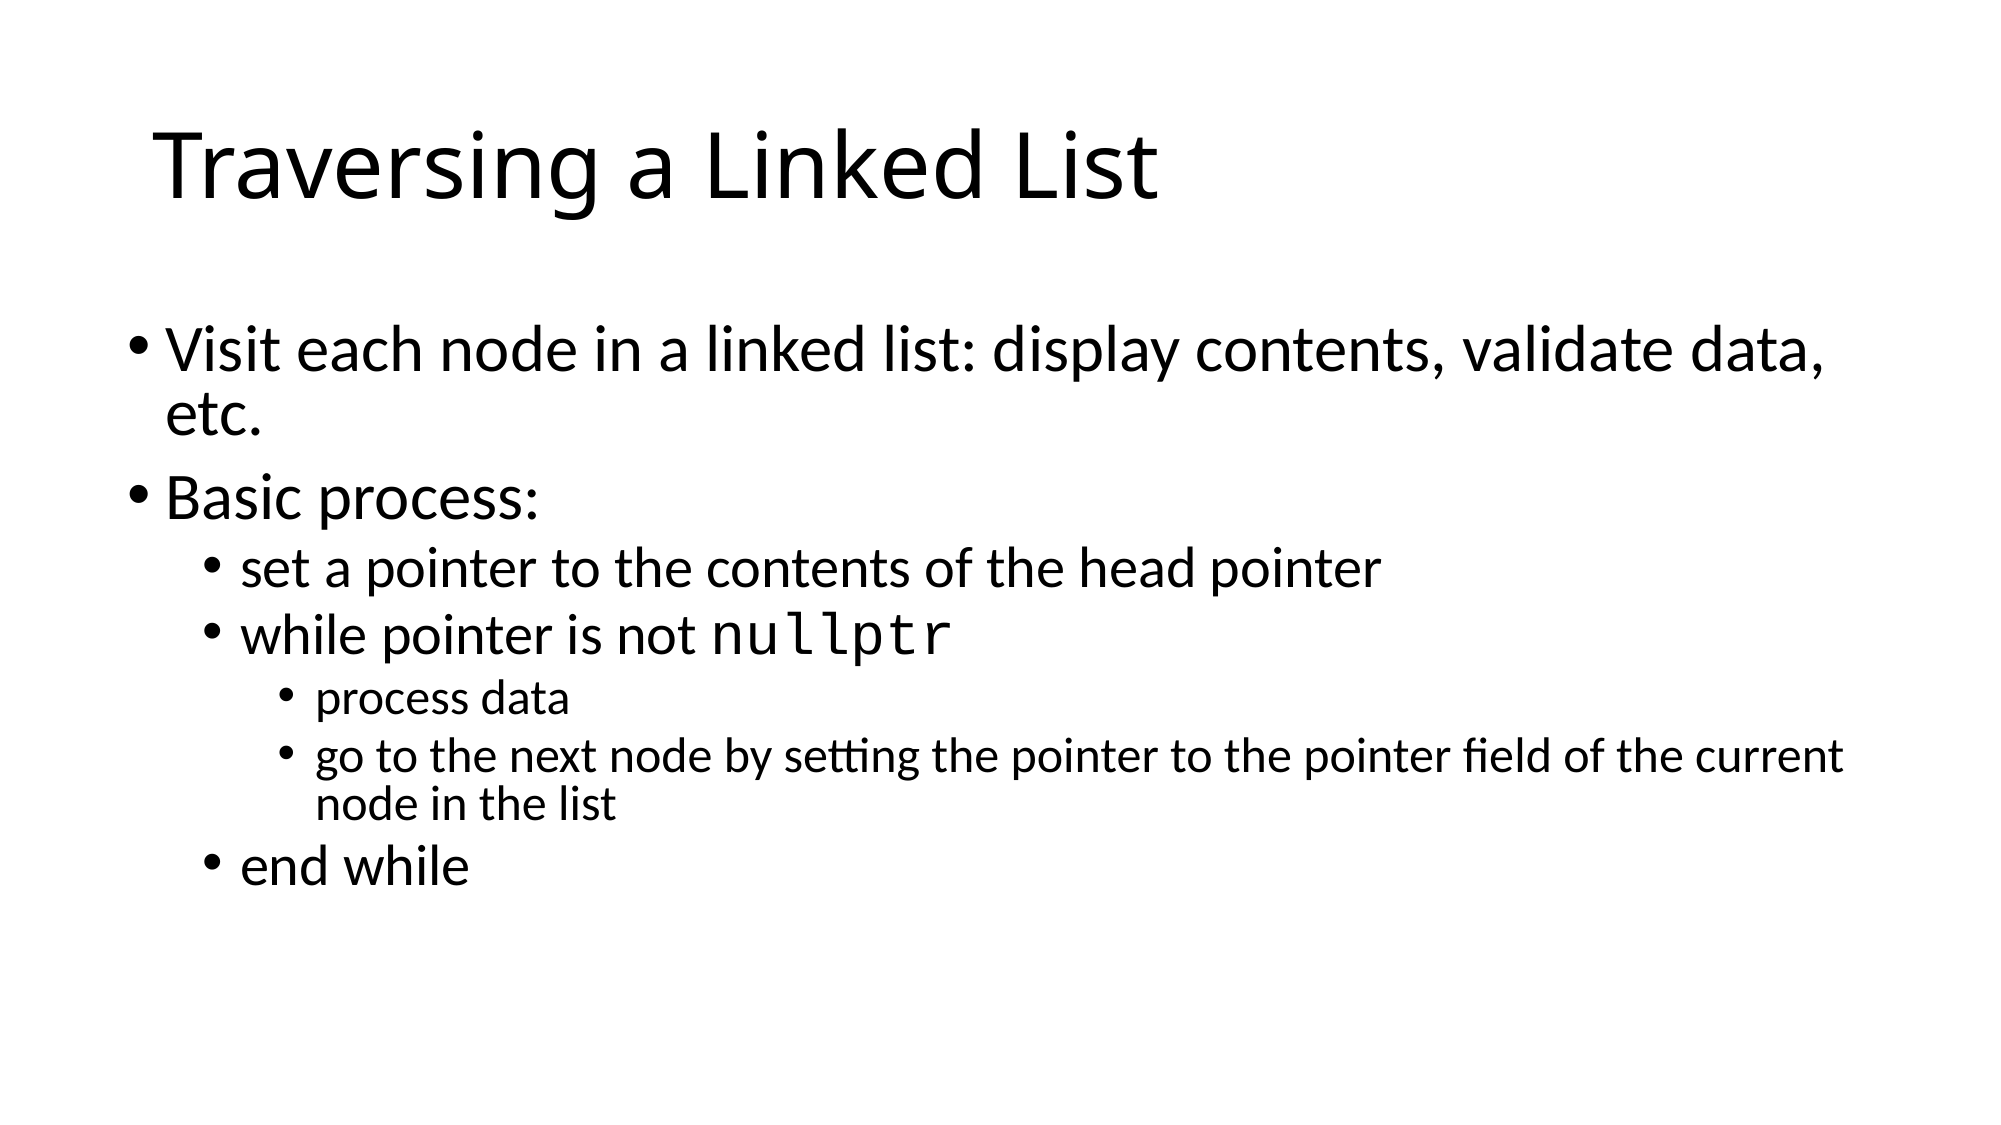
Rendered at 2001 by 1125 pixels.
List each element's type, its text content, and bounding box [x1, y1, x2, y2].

title Traversing a Linked List [137, 59, 1863, 278]
list Visit each node in a linked list: display contents, validate data, etc. Basic process: set a pointer to the contents of the head pointer while pointer is not nullptr process data go to the next node by setting the pointer to the pointer field of the current node in the list end while [112, 312, 1888, 988]
